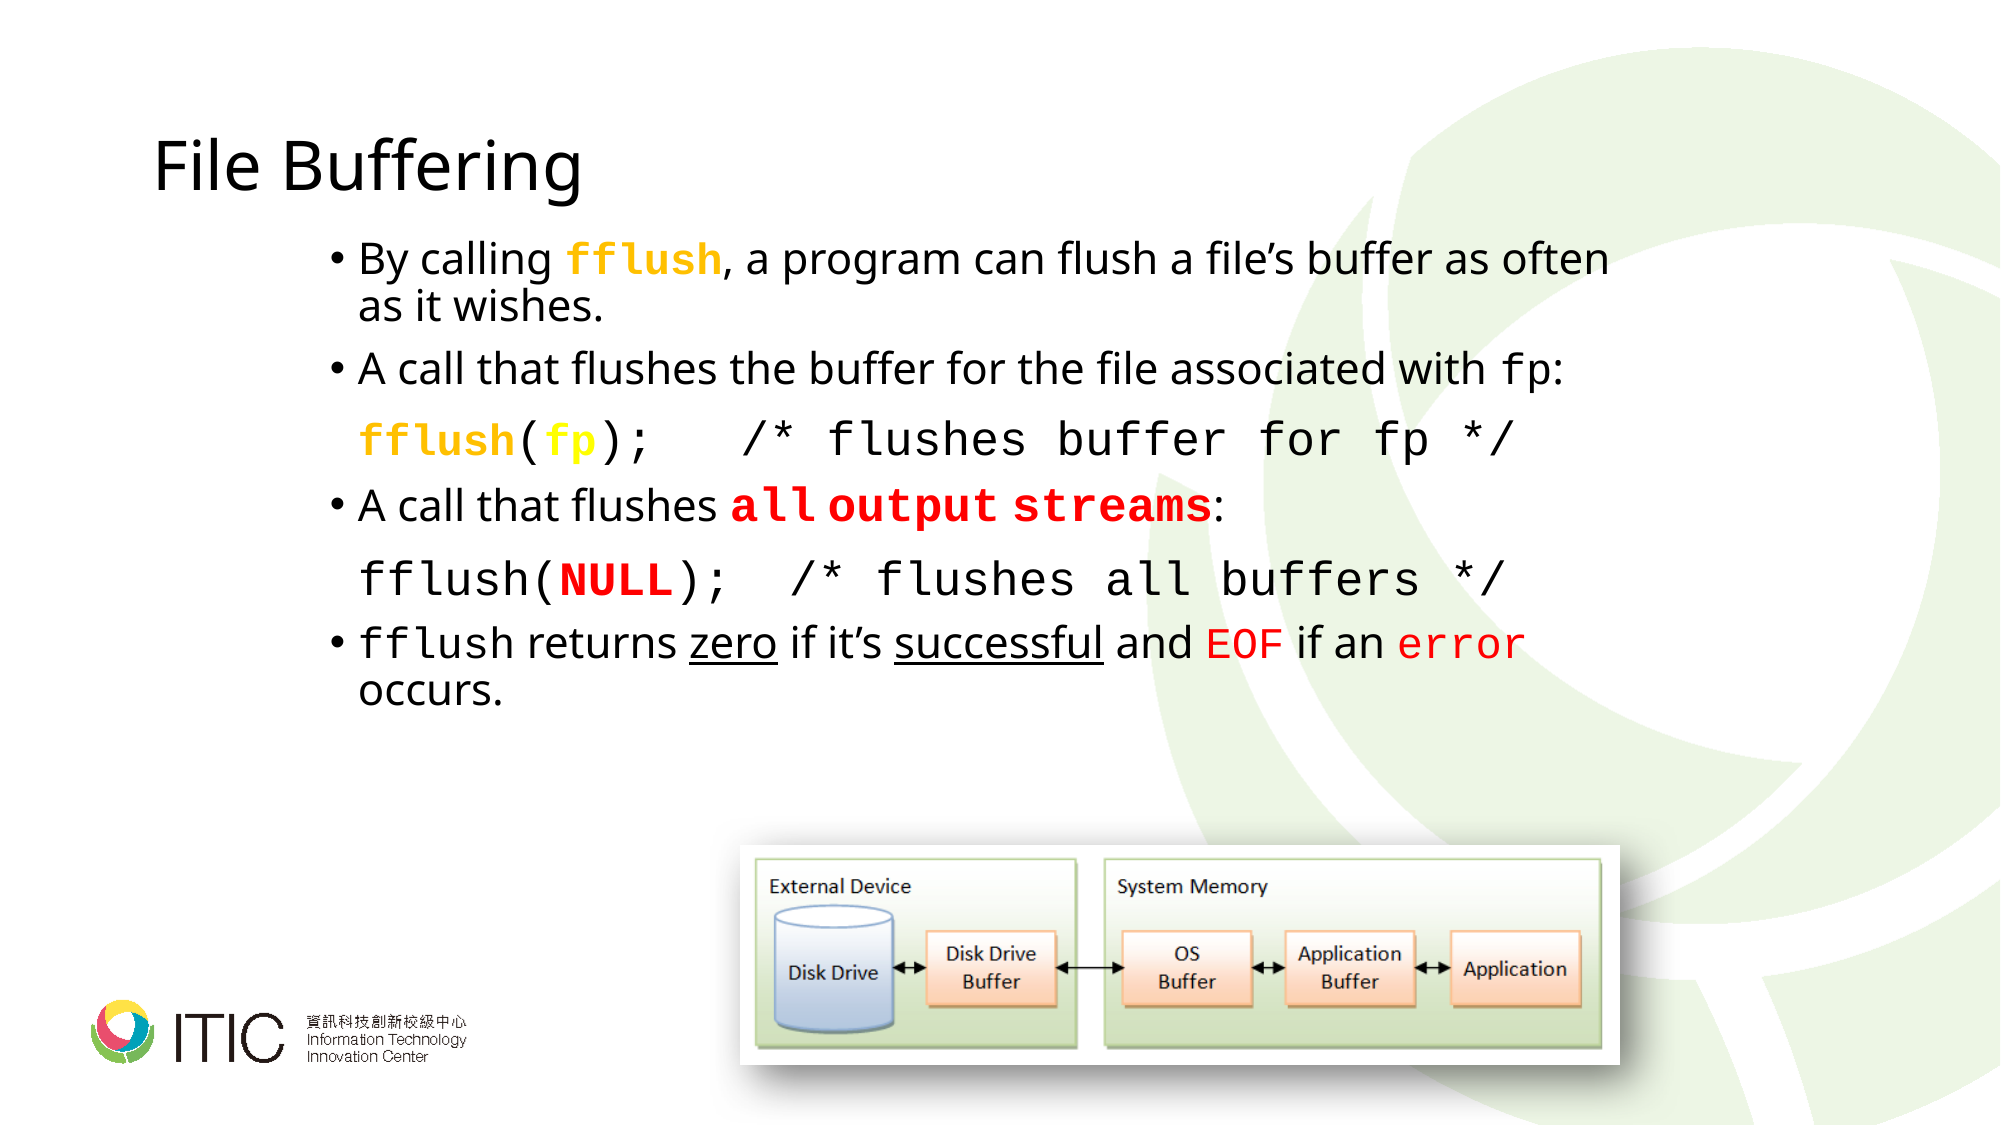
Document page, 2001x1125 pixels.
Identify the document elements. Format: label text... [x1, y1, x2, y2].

list By calling fflush, a program can flush a file’s buffer as often as it wishes. A call that flushes the buffer for the file associated with fp: fflush(fp); /* flushes buffer for fp */ A call that flushes all output streams: fflush(NULL); /* flushes all buffers */ fflush returns zero if it’s successful and EOF if an error occurs. [314, 228, 1665, 1035]
title File Buffering [137, 59, 1863, 278]
picture [0, 0, 2001, 1125]
